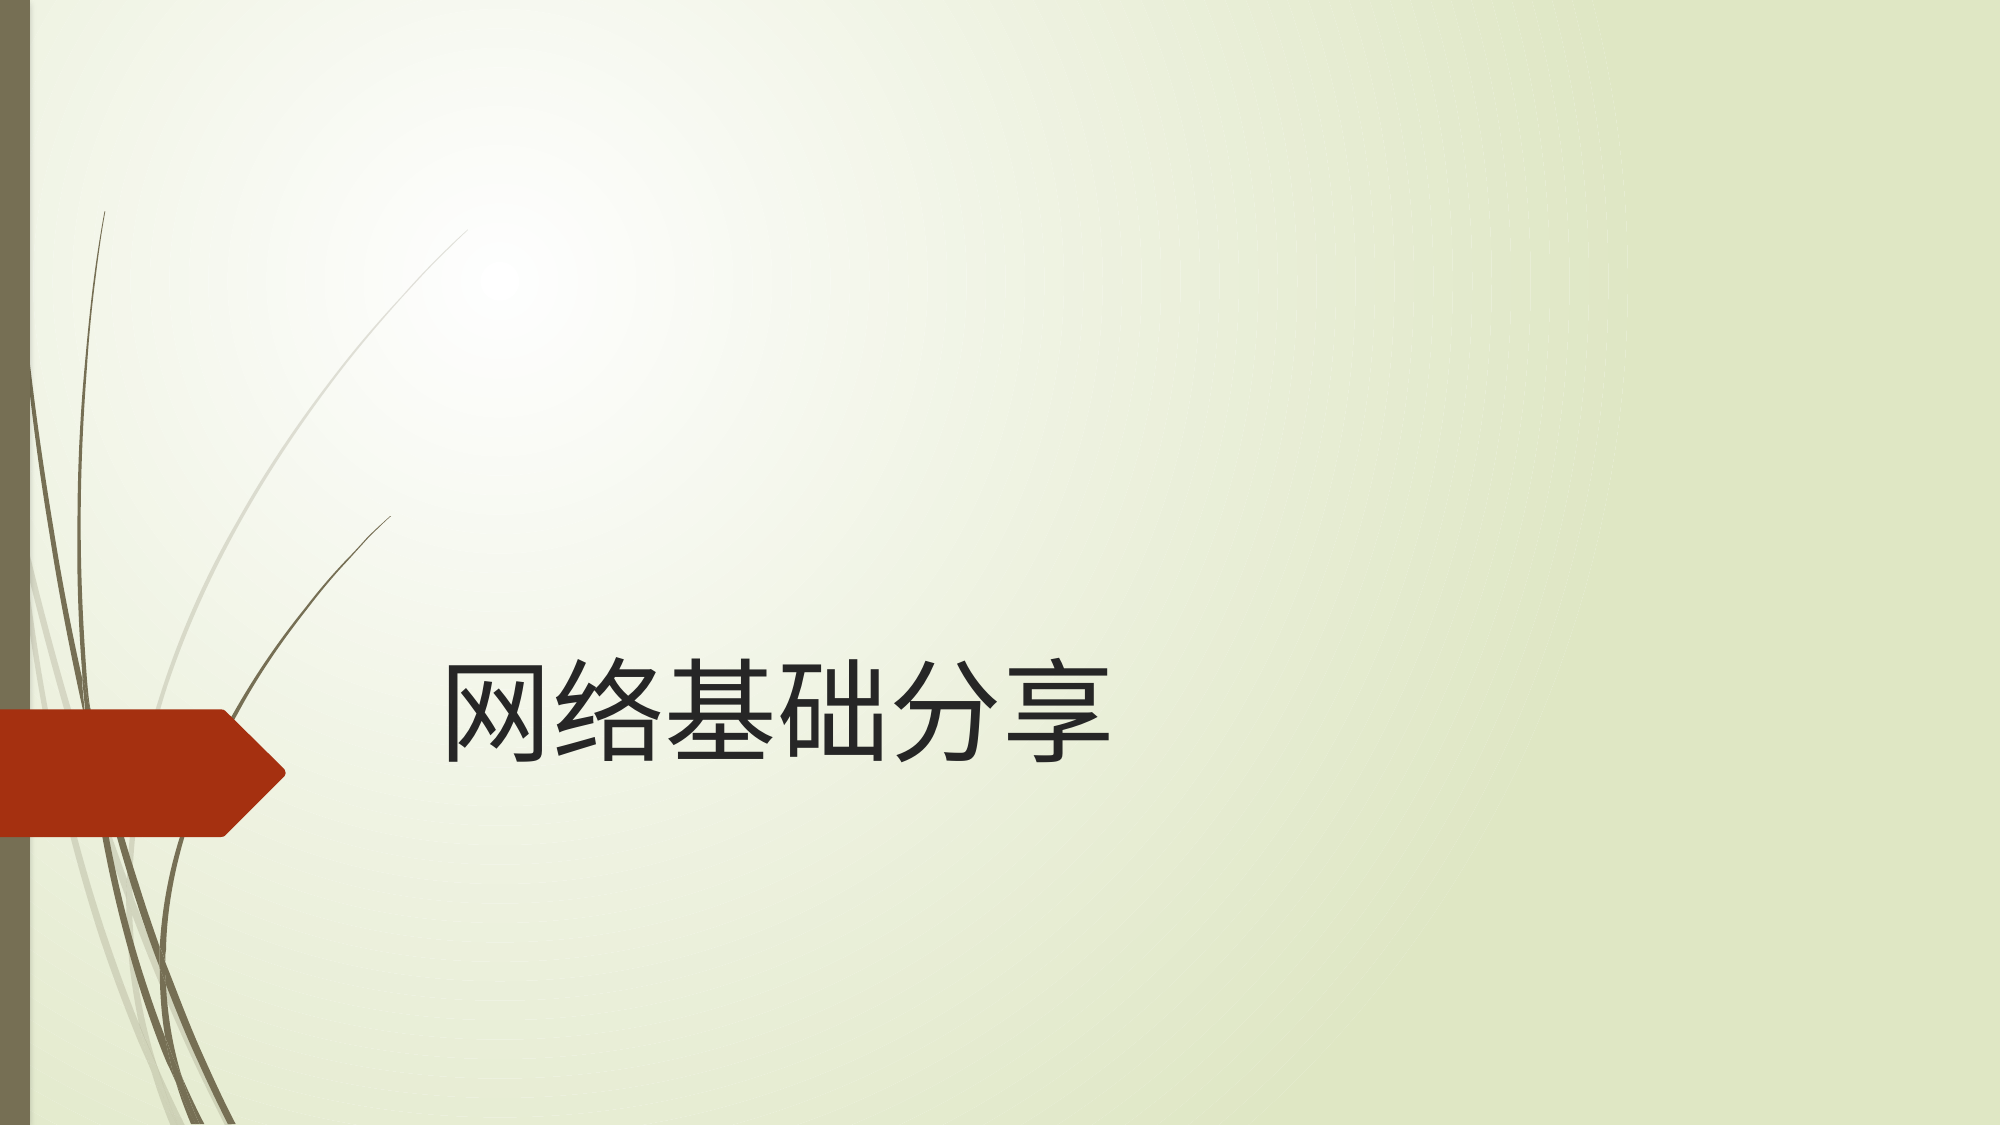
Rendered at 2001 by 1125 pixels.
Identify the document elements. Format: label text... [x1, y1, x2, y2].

title 网络基础分享 [424, 412, 1888, 784]
